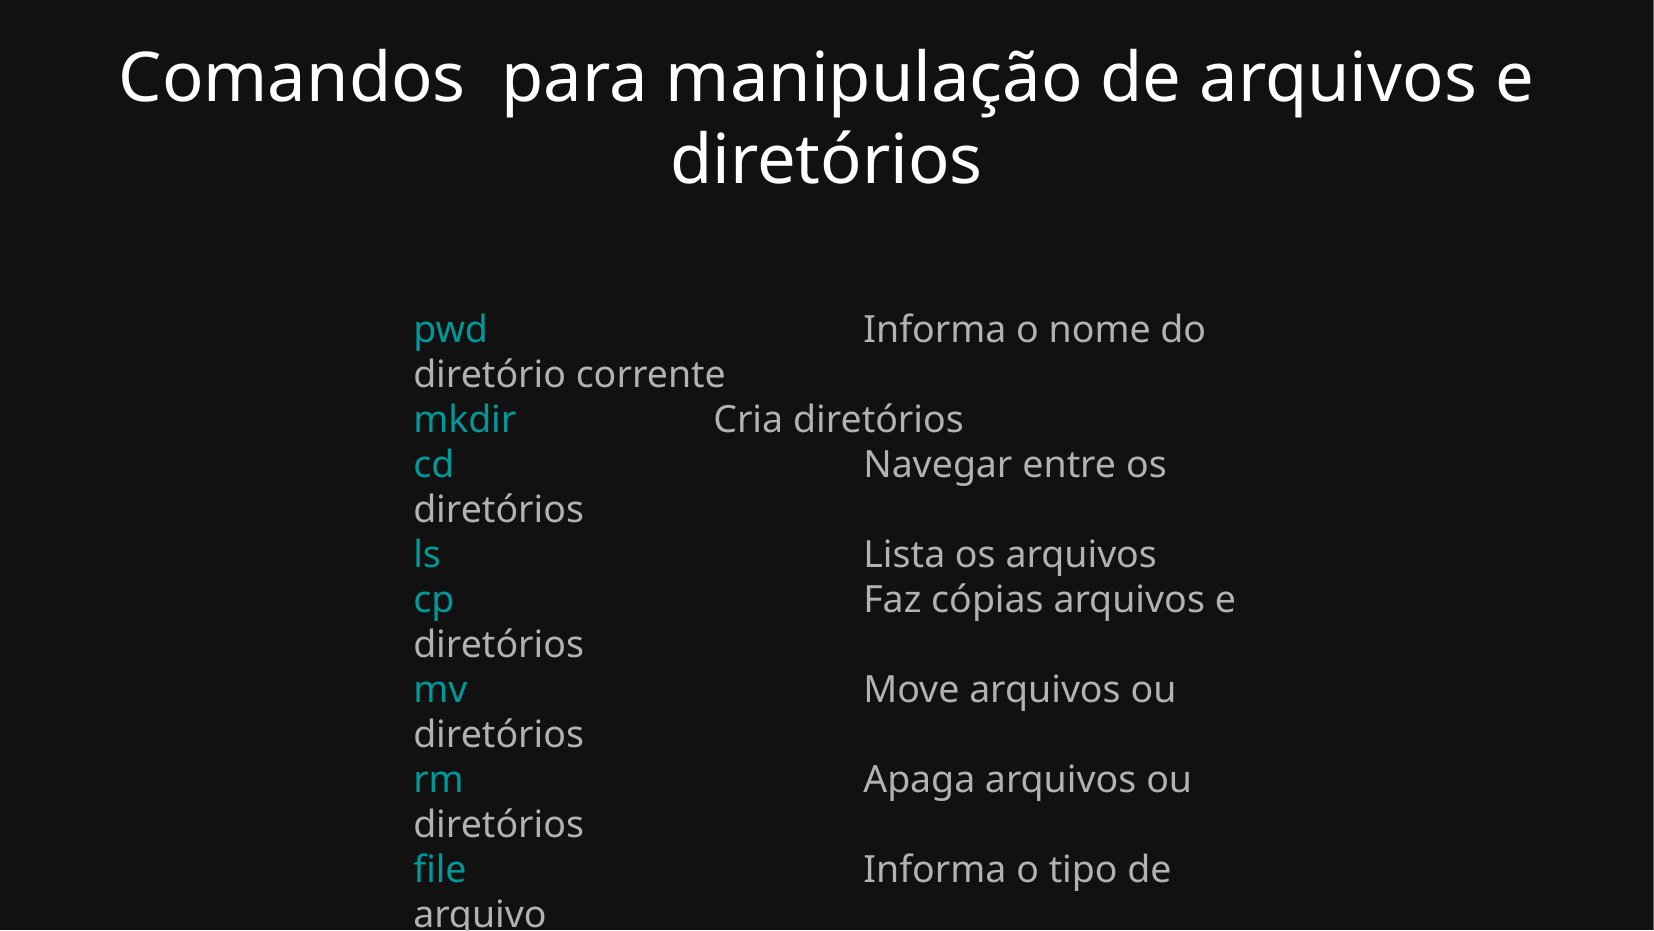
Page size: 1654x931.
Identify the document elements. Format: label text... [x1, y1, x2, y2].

text_box pwd Informa o nome do diretório corrente mkdir Cria diretórios cd Navegar entre os diretórios ls Lista os arquivos cp Faz cópias arquivos e diretórios mv Move arquivos ou diretórios rm Apaga arquivos ou diretórios file Informa o tipo de arquivo grep Procura arquivos por conteúdo [398, 297, 1255, 753]
text_box Comandos para manipulação de arquivos e diretórios [82, 34, 1571, 196]
